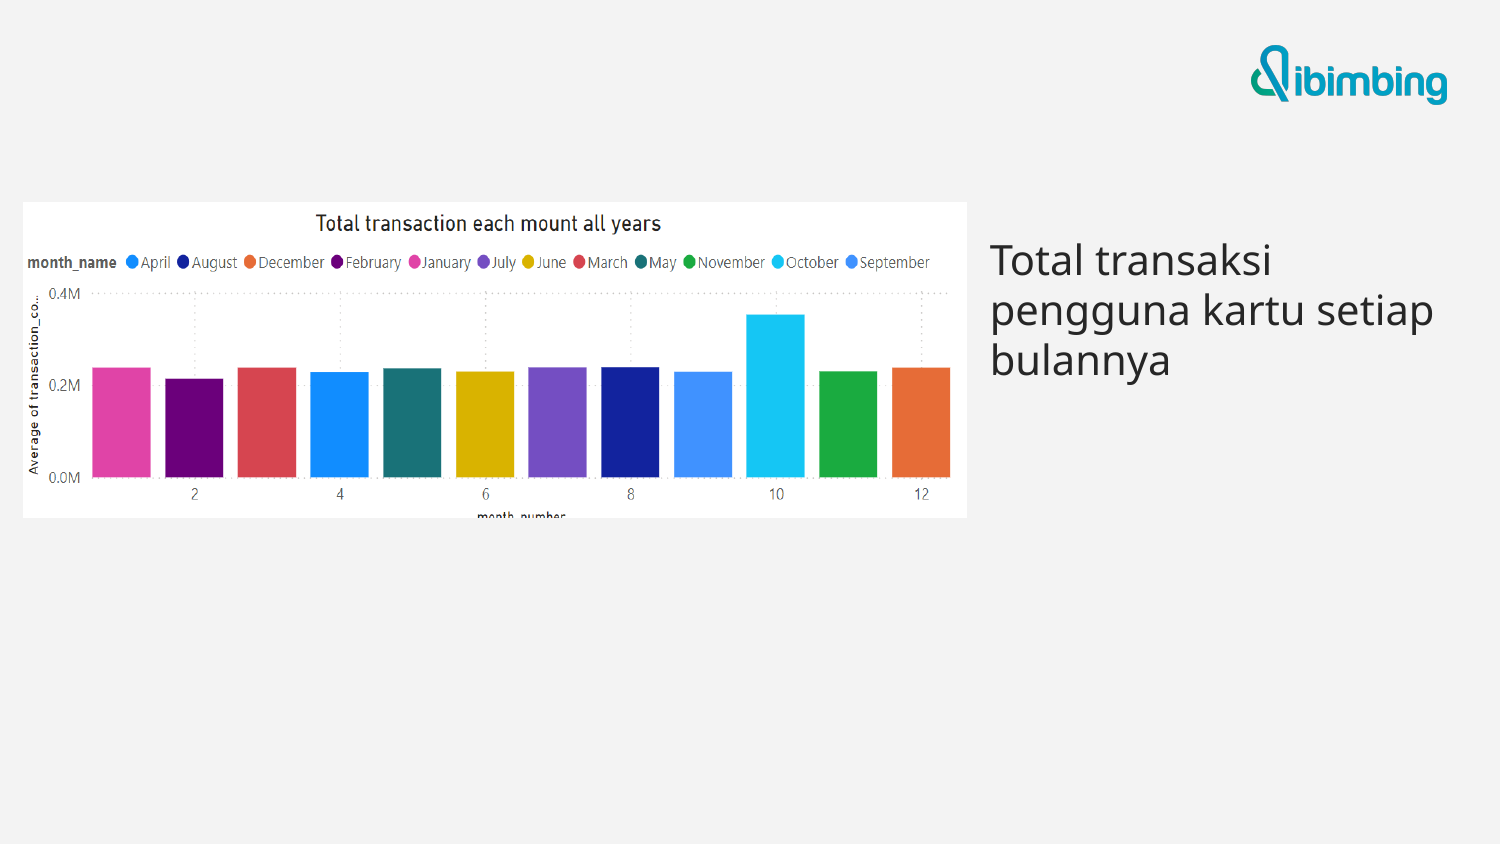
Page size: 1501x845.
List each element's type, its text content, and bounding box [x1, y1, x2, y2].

text_box Total transaksi pengguna kartu setiap bulannya [974, 219, 1480, 463]
picture [1251, 44, 1447, 105]
picture [22, 202, 967, 518]
picture [1433, 78, 1441, 90]
